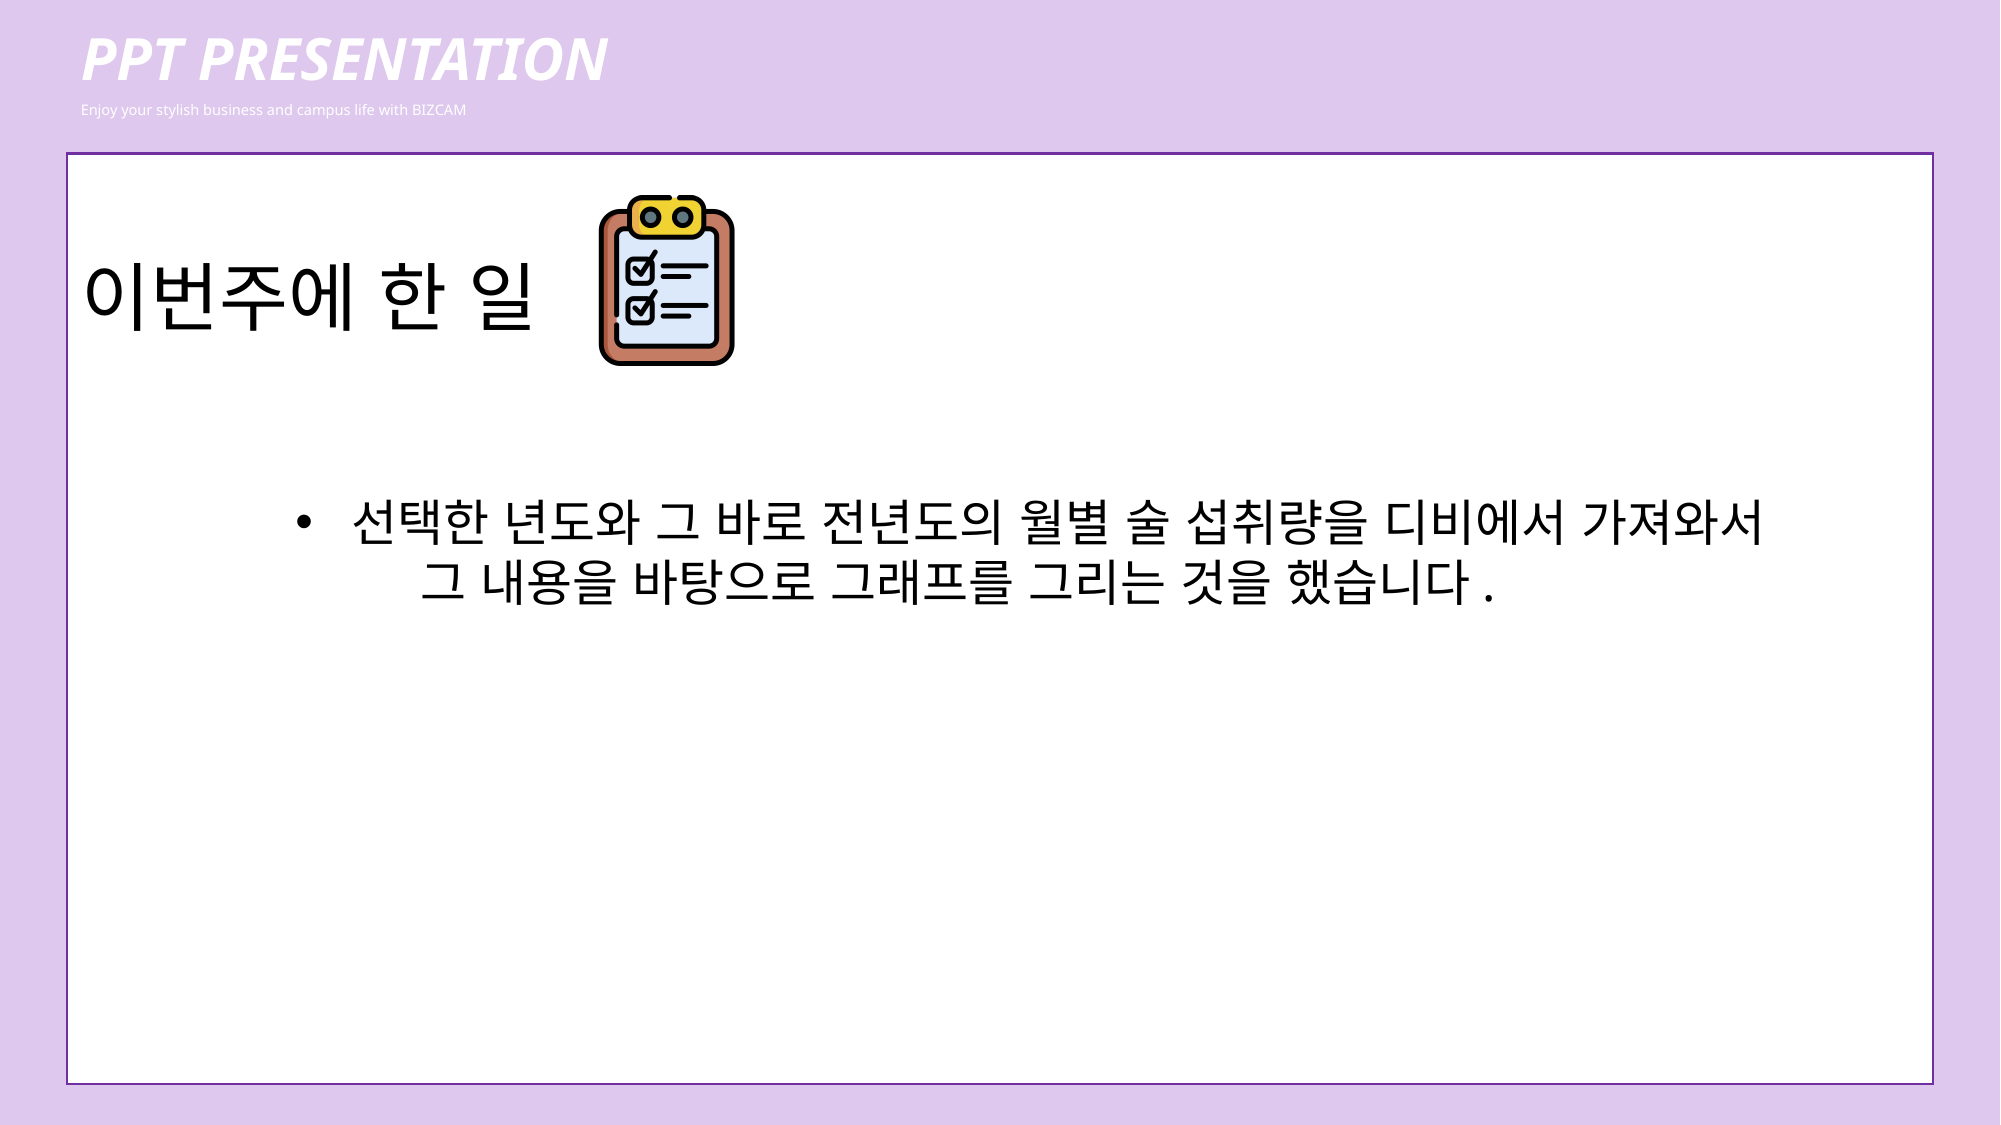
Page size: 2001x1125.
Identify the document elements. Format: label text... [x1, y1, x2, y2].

picture [581, 195, 752, 366]
text_box PPT PRESENTATION Enjoy your stylish business and campus life with BIZCAM [66, 14, 1333, 126]
text_box 이번주에 한 일 선택한 년도와 그 바로 전년도의 월별 술 섭취량을 디비에서 가져와서 그 내용을 바탕으로 그래프를 그리는 것을 했습니다. [66, 152, 1934, 1085]
text_box [0, 0, 2000, 1125]
